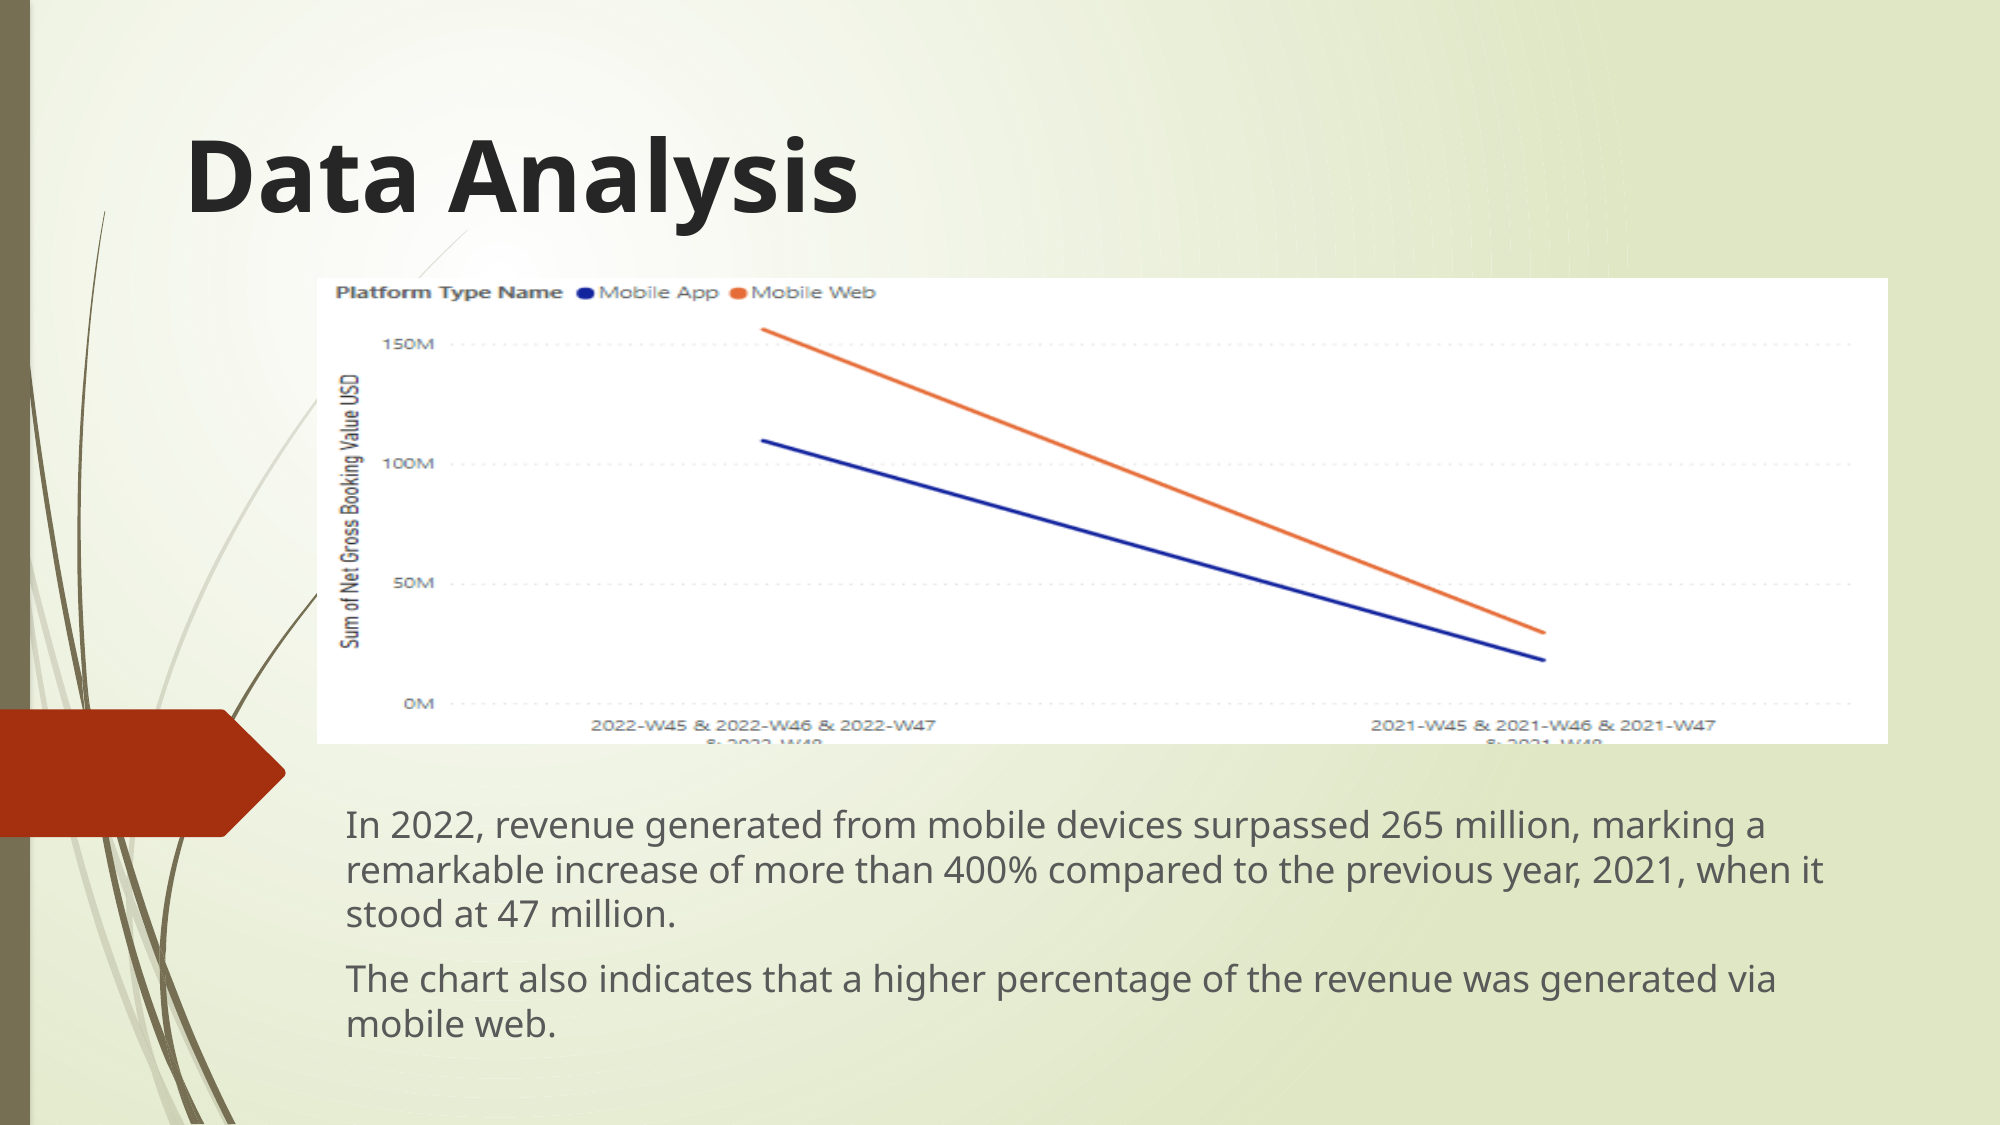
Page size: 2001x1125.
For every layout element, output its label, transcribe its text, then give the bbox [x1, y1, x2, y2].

title Data Analysis [168, 84, 1726, 240]
subtitle In 2022, revenue generated from mobile devices surpassed 265 million, marking a remarkable increase of more than 400% compared to the previous year, 2021, when it stood at 47 million. The chart also indicates that a higher percentage of the revenue was generated via mobile web. [330, 794, 1888, 1054]
picture [317, 278, 1888, 744]
